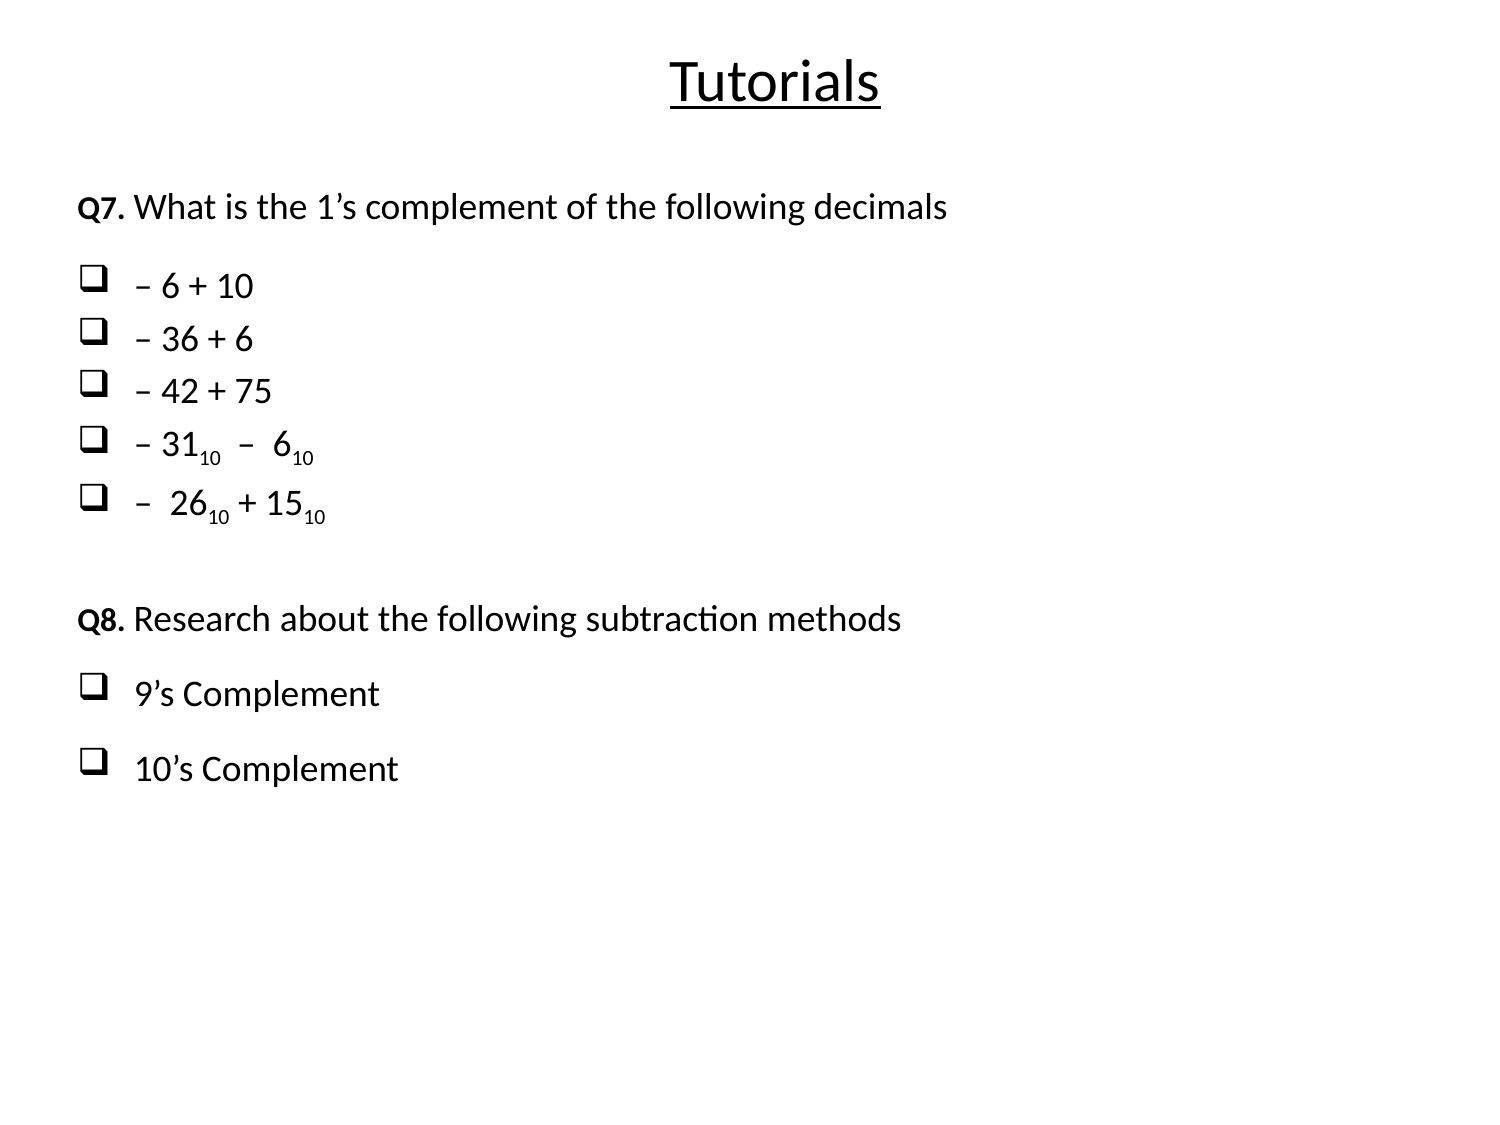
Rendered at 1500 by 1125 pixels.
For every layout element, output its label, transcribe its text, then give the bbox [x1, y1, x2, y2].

list Q7. What is the 1’s complement of the following decimals – 6 + 10 – 36 + 6 – 42 + 75 – 3110 – 610 – 2610 + 1510 Q8. Research about the following subtraction methods 9’s Complement 10’s Complement [62, 174, 1425, 1050]
title Tutorials [50, 24, 1500, 130]
